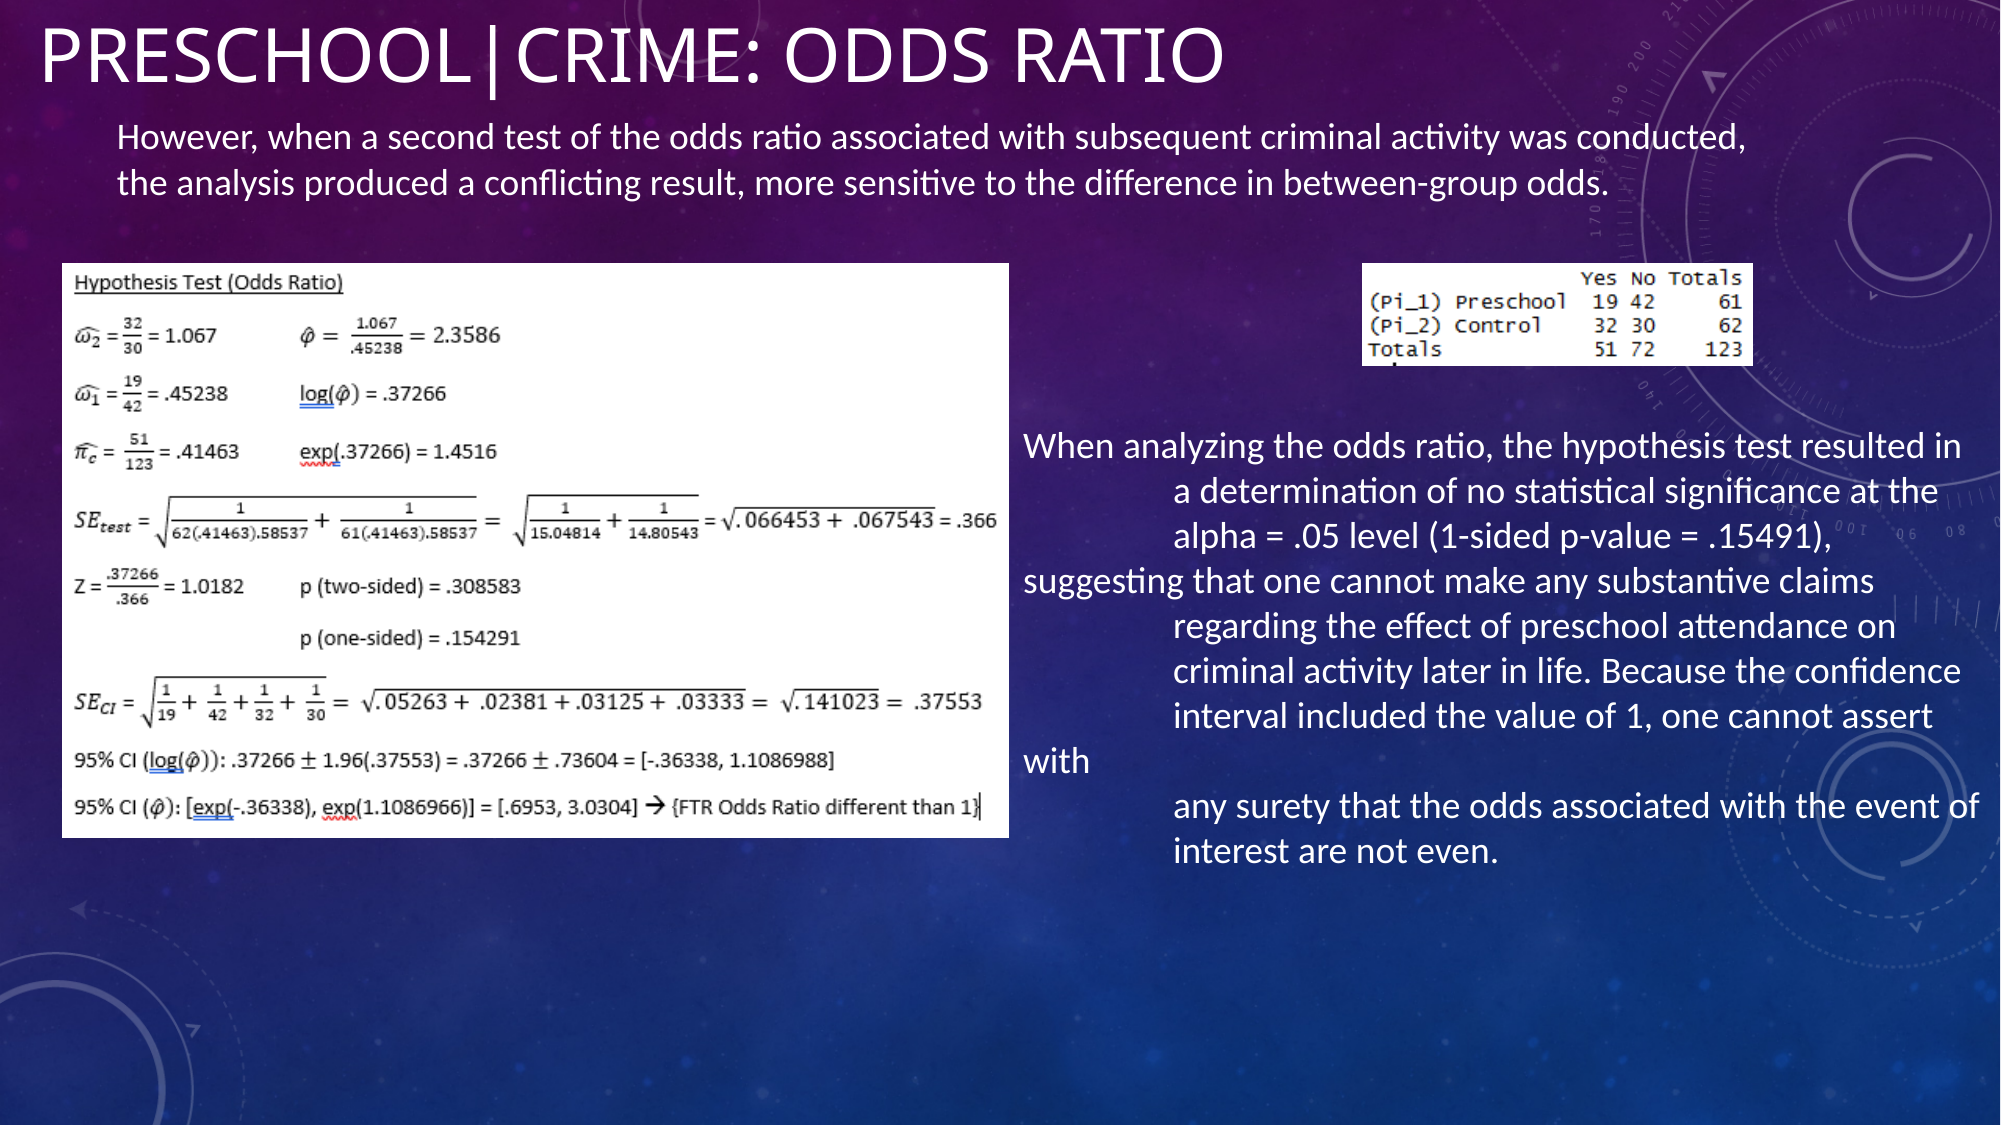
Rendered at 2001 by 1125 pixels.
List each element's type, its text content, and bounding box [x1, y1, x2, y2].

title Preschool|Crime: Odds Ratio [23, 0, 1298, 106]
text_box However, when a second test of the odds ratio associated with subsequent criminal activity was conducted, the analysis produced a conflicting result, more sensitive to the difference in between-group odds. [102, 105, 1789, 210]
text_box When analyzing the odds ratio, the hypothesis test resulted in a determination of no statistical significance at the alpha = .05 level (1-sided p-value = .15491), suggesting that one cannot make any substantive claims regarding the effect of preschool attendance on criminal activity later in life. Because the confidence interval included the value of 1, one cannot assert with any surety that the odds associated with the event of interest are not even. [1008, 413, 2000, 923]
picture [0, 0, 2001, 1125]
